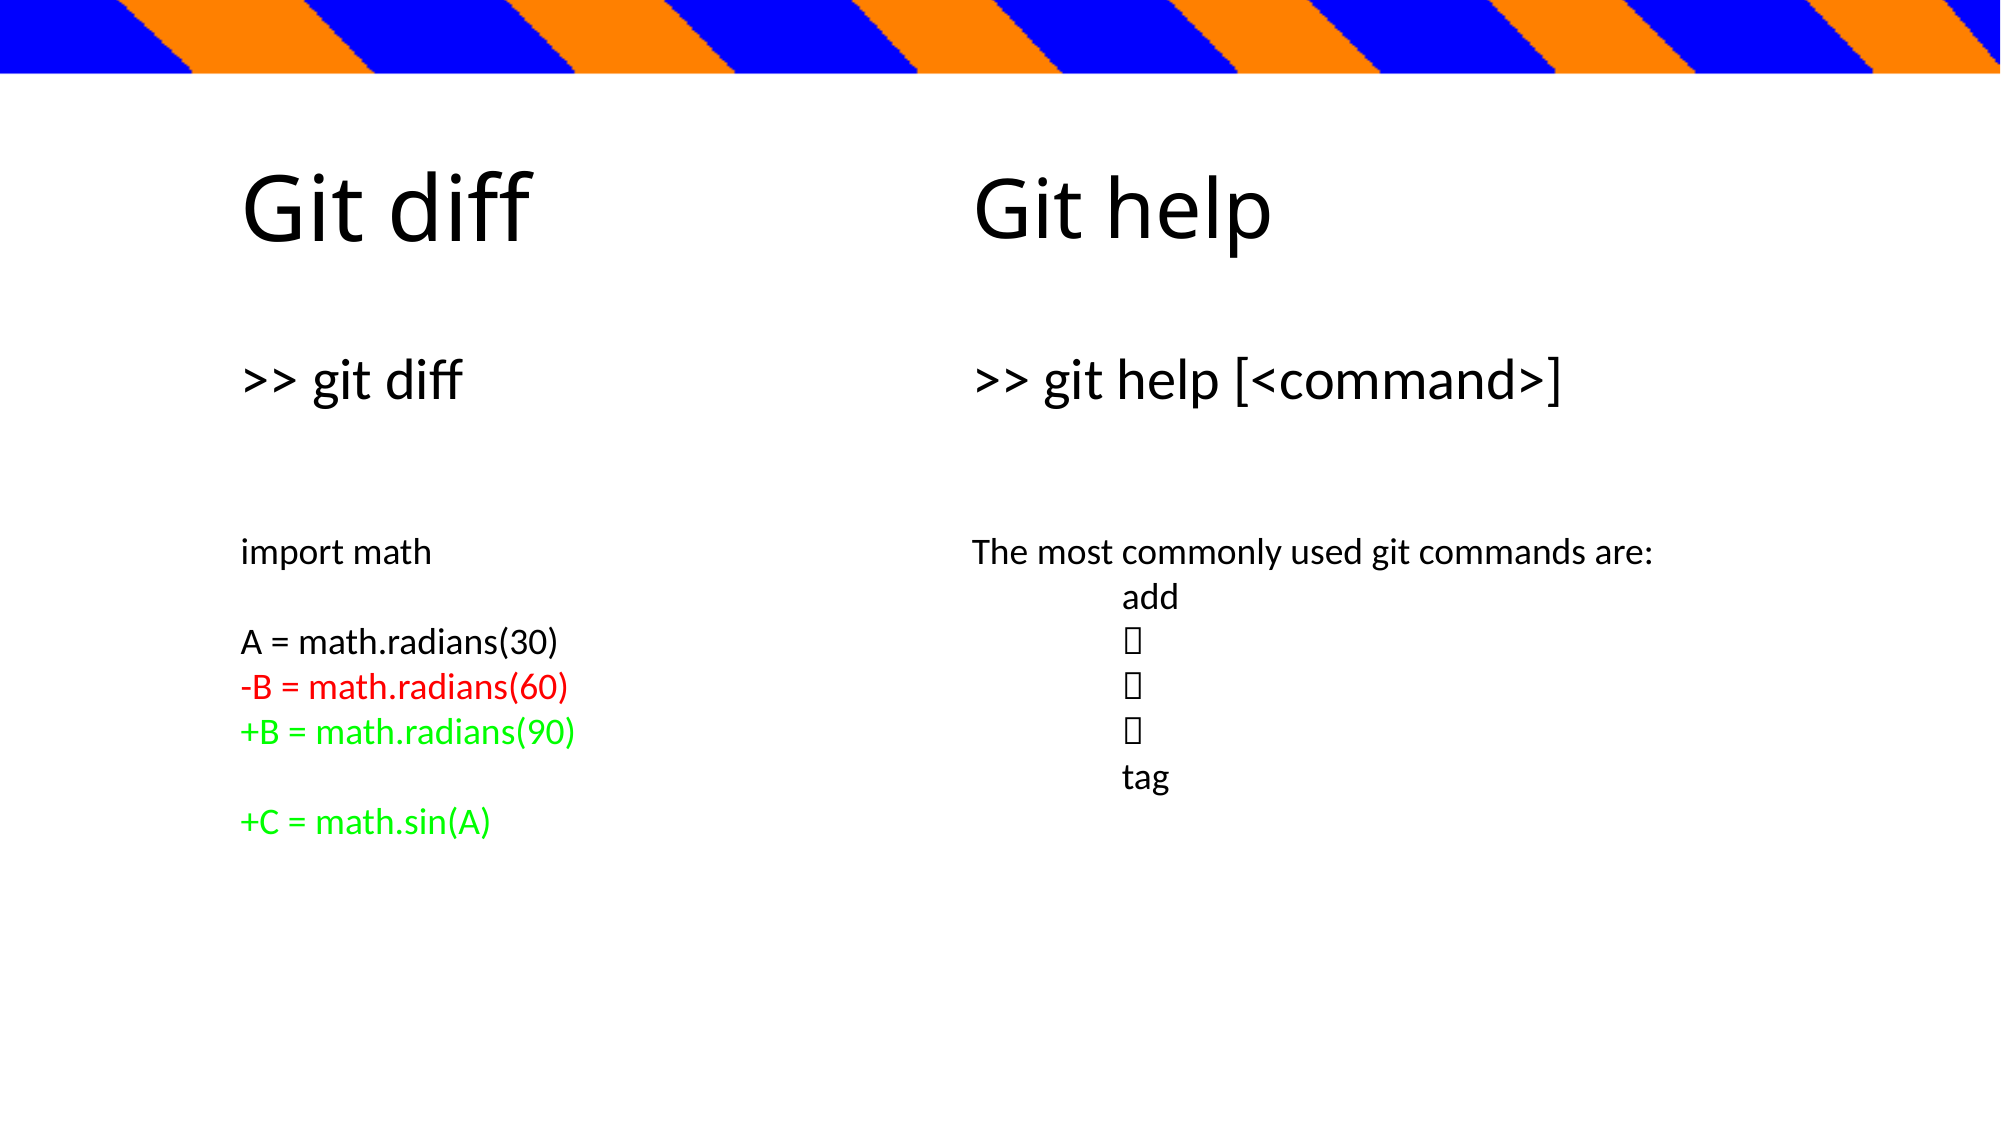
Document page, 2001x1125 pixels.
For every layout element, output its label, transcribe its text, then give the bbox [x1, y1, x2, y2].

text_box >> git help [<command>] [957, 341, 1637, 519]
title Git diff [225, 123, 562, 301]
text_box import math A = math.radians(30) -B = math.radians(60) +B = math.radians(90) +C = math.sin(A) [225, 519, 652, 850]
text_box Git help [957, 123, 1303, 301]
text_box The most commonly used git commands are: add    tag [957, 519, 1870, 805]
list >> git diff [225, 341, 633, 519]
picture [0, 0, 2001, 1125]
